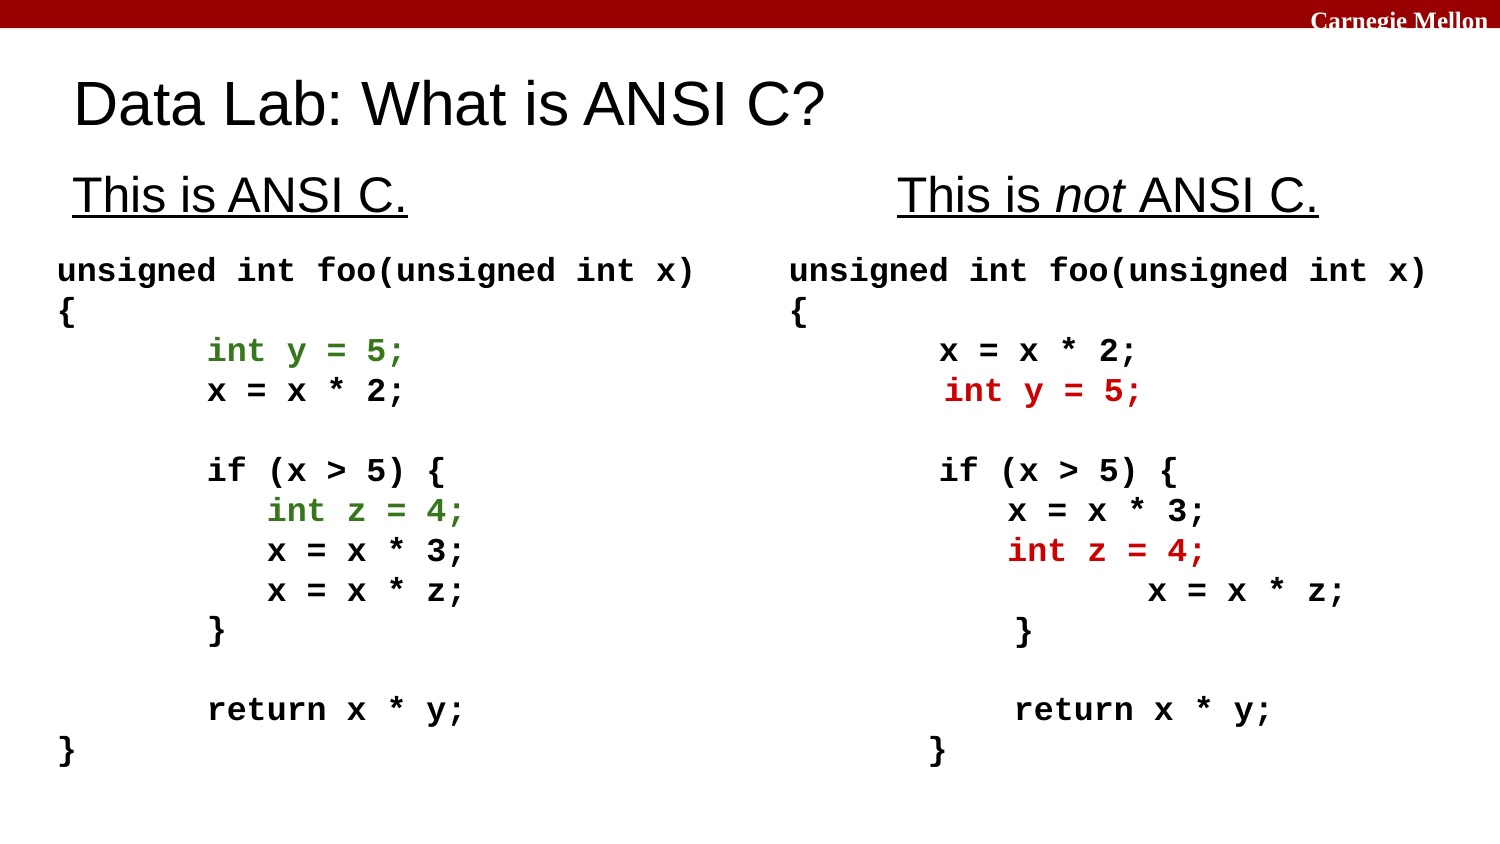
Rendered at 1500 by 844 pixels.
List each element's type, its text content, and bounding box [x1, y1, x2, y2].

list This is ANSI C. [41, 147, 634, 233]
list This is not ANSI C. [866, 147, 1458, 233]
text_box unsigned int foo(unsigned int x) { x = x * 2; int y = 5; if (x > 5) { x = x * 3; int z = 4; x = x * z; } return x * y; } [773, 233, 1500, 804]
title Data Lab: What is ANSI C? [58, 53, 1304, 148]
text_box unsigned int foo(unsigned int x) { int y = 5; x = x * 2; if (x > 5) { int z = 4; x = x * 3; x = x * z; } return x * y; } [41, 233, 773, 793]
